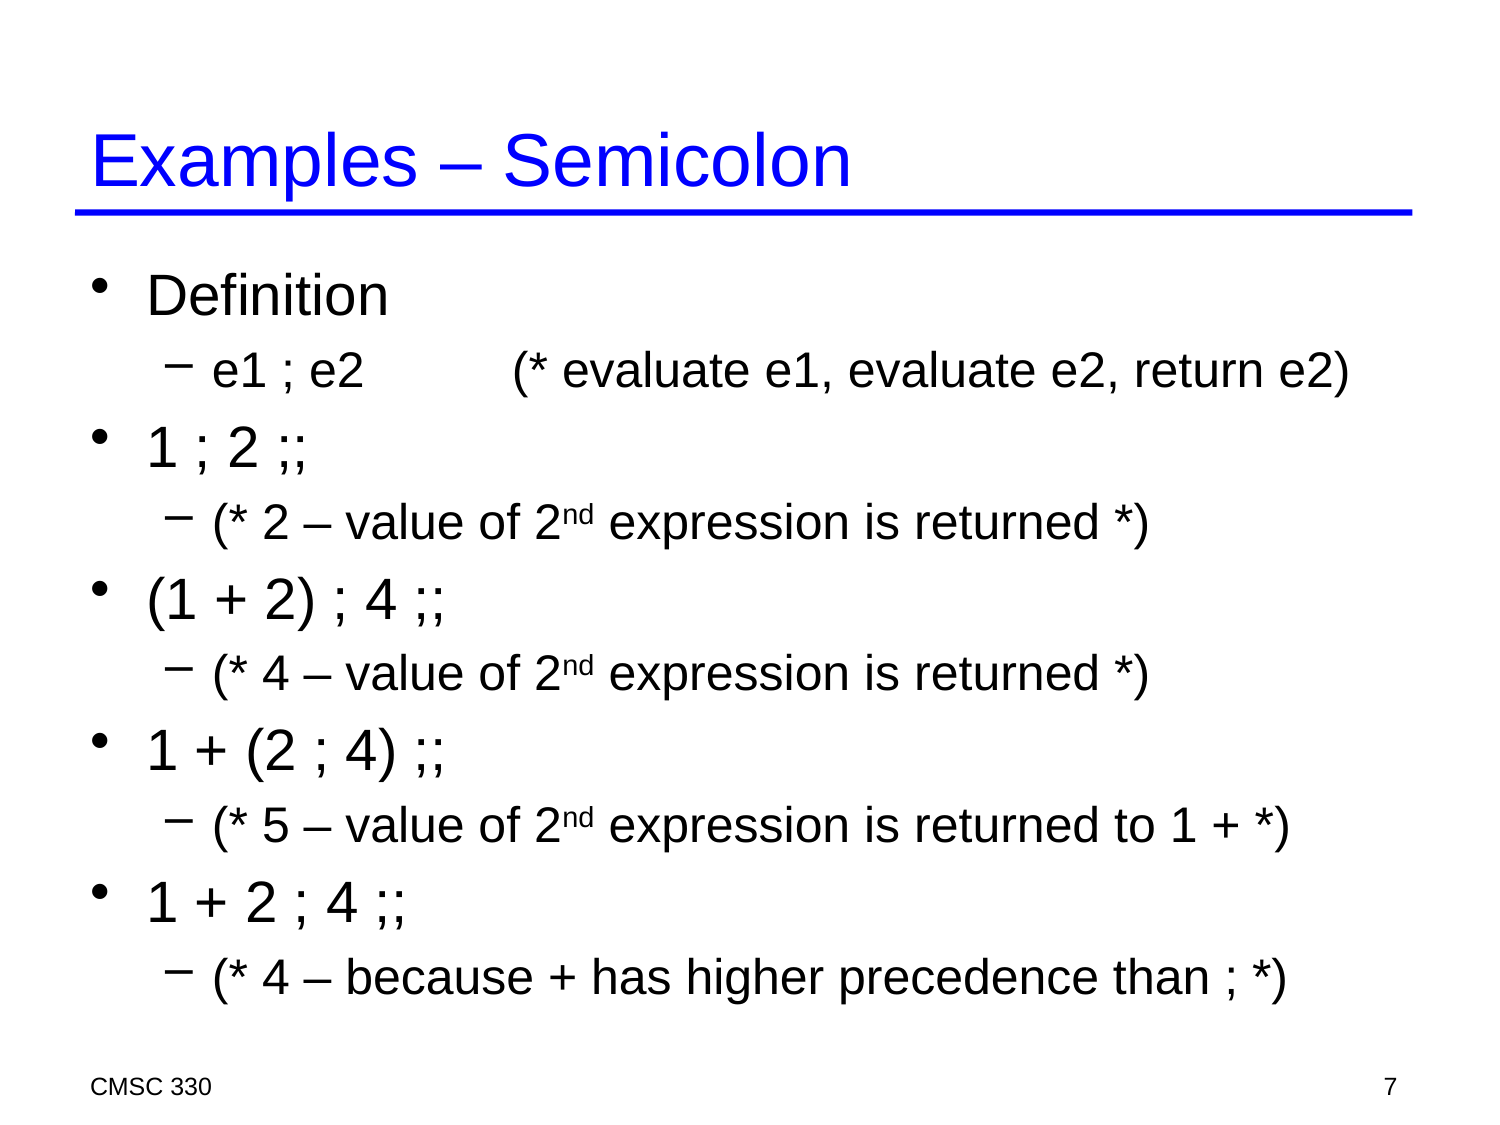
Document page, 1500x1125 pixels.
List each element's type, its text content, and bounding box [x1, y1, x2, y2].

list Definition e1 ; e2 (* evaluate e1, evaluate e2, return e2) 1 ; 2 ;; (* 2 – value of 2nd expression is returned *) (1 + 2) ; 4 ;; (* 4 – value of 2nd expression is returned *) 1 + (2 ; 4) ;; (* 5 – value of 2nd expression is returned to 1 + *) 1 + 2 ; 4 ;; (* 4 – because + has higher precedence than ; *) [74, 249, 1413, 1051]
slide_number 7 [1099, 1062, 1413, 1101]
title Examples – Semicolon [74, 99, 1413, 213]
footer CMSC 330 [74, 1062, 988, 1101]
